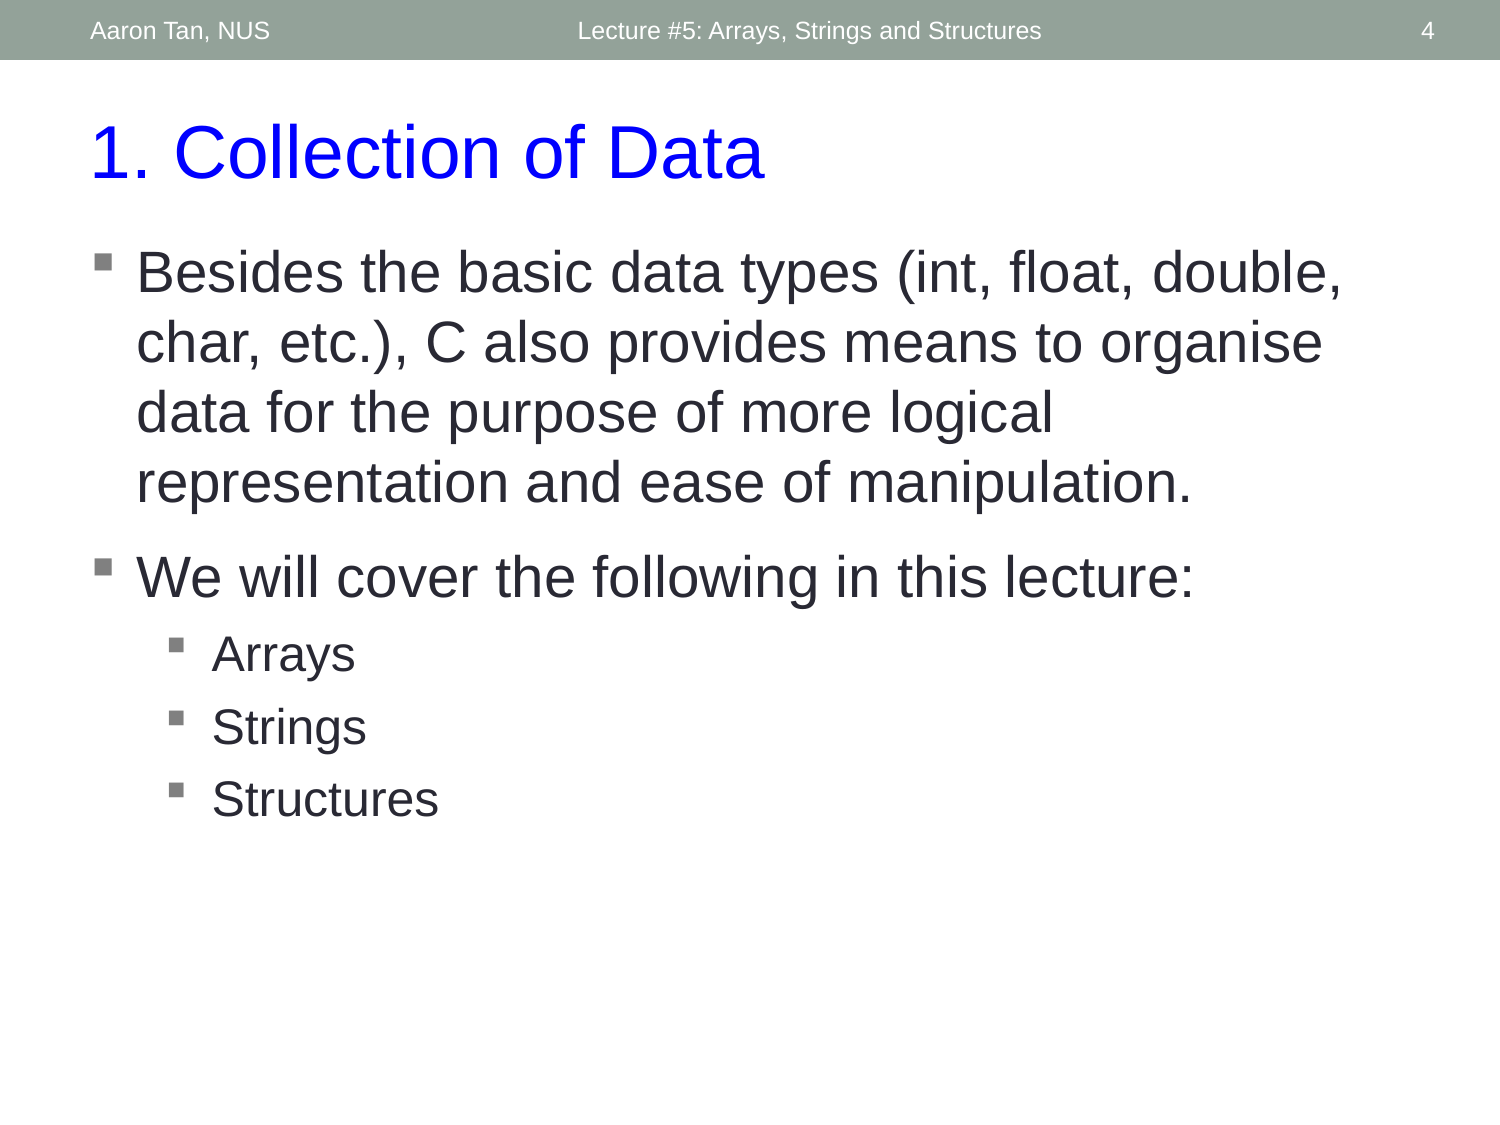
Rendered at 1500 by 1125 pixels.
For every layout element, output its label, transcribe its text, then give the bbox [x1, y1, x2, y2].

slide_number 4 [1308, 3, 1450, 57]
footer Lecture #5: Arrays, Strings and Structures [562, 3, 1238, 57]
text_box Besides the basic data types (int, float, double, char, etc.), C also provides means to organise data for the purpose of more logical representation and ease of manipulation. We will cover the following in this lecture: Arrays Strings Structures [75, 226, 1389, 930]
text_box 1. Collection of Data [74, 96, 1425, 202]
slide_number Aaron Tan, NUS [75, 3, 550, 57]
